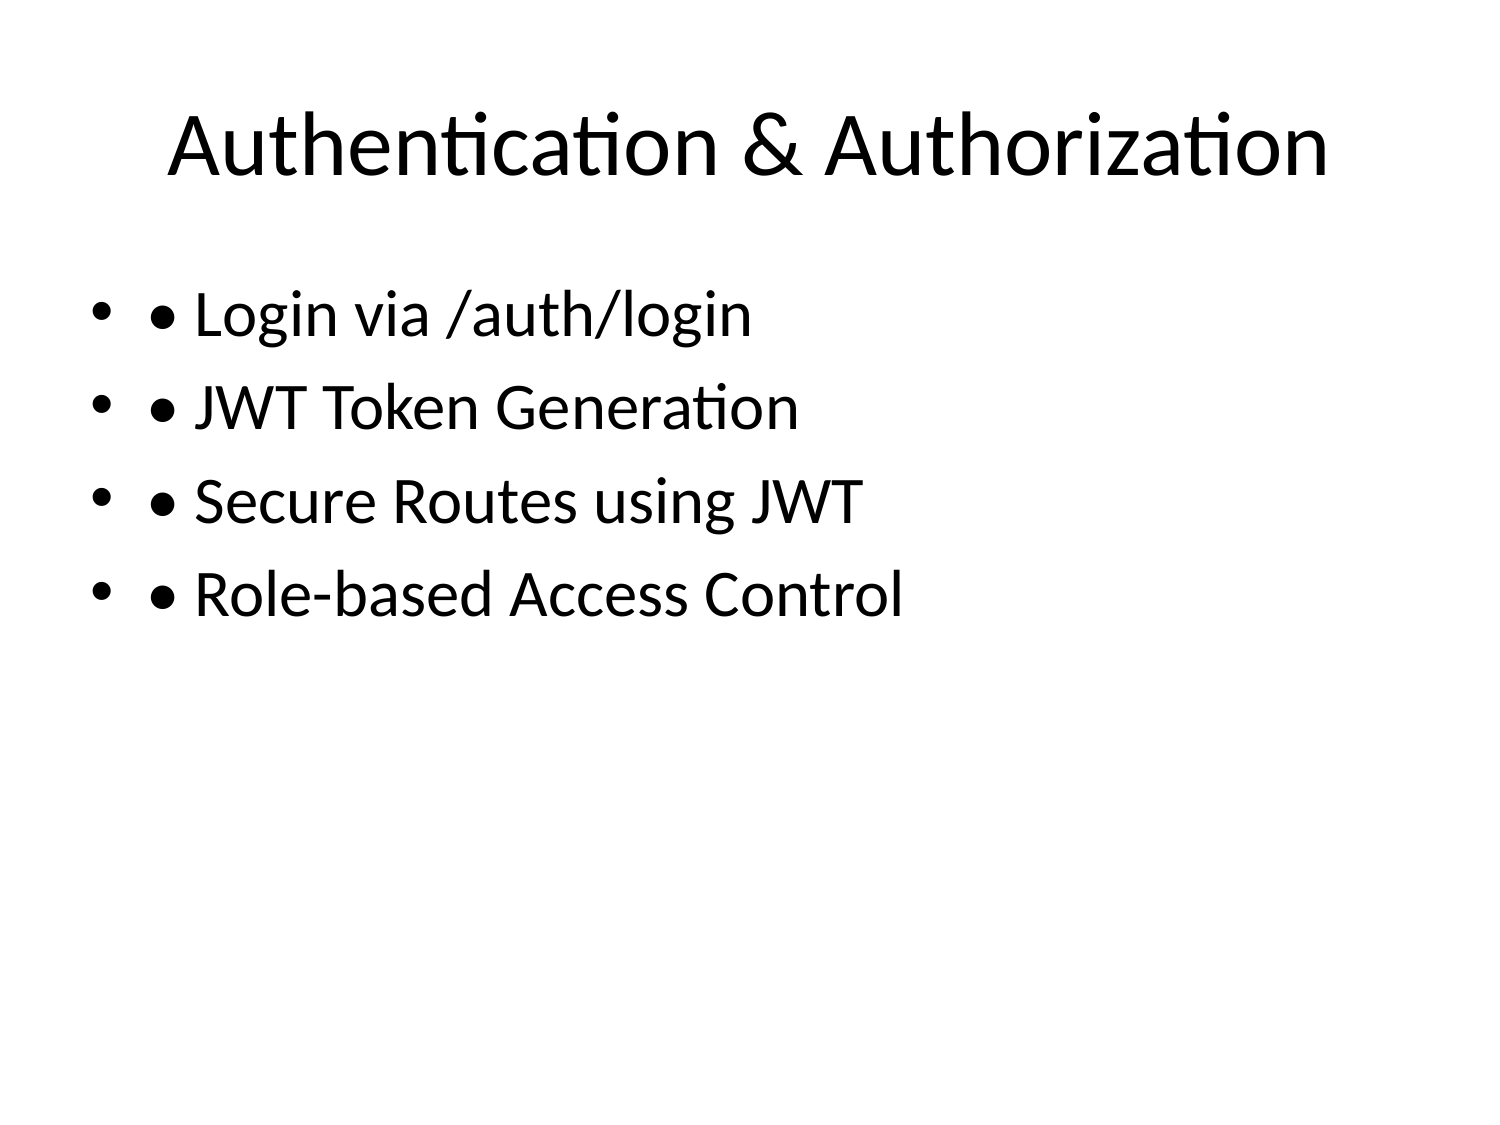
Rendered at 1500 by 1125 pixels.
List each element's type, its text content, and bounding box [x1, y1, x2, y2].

list • Login via /auth/login • JWT Token Generation • Secure Routes using JWT • Role-based Access Control [75, 262, 1425, 1005]
title Authentication & Authorization [75, 45, 1425, 233]
